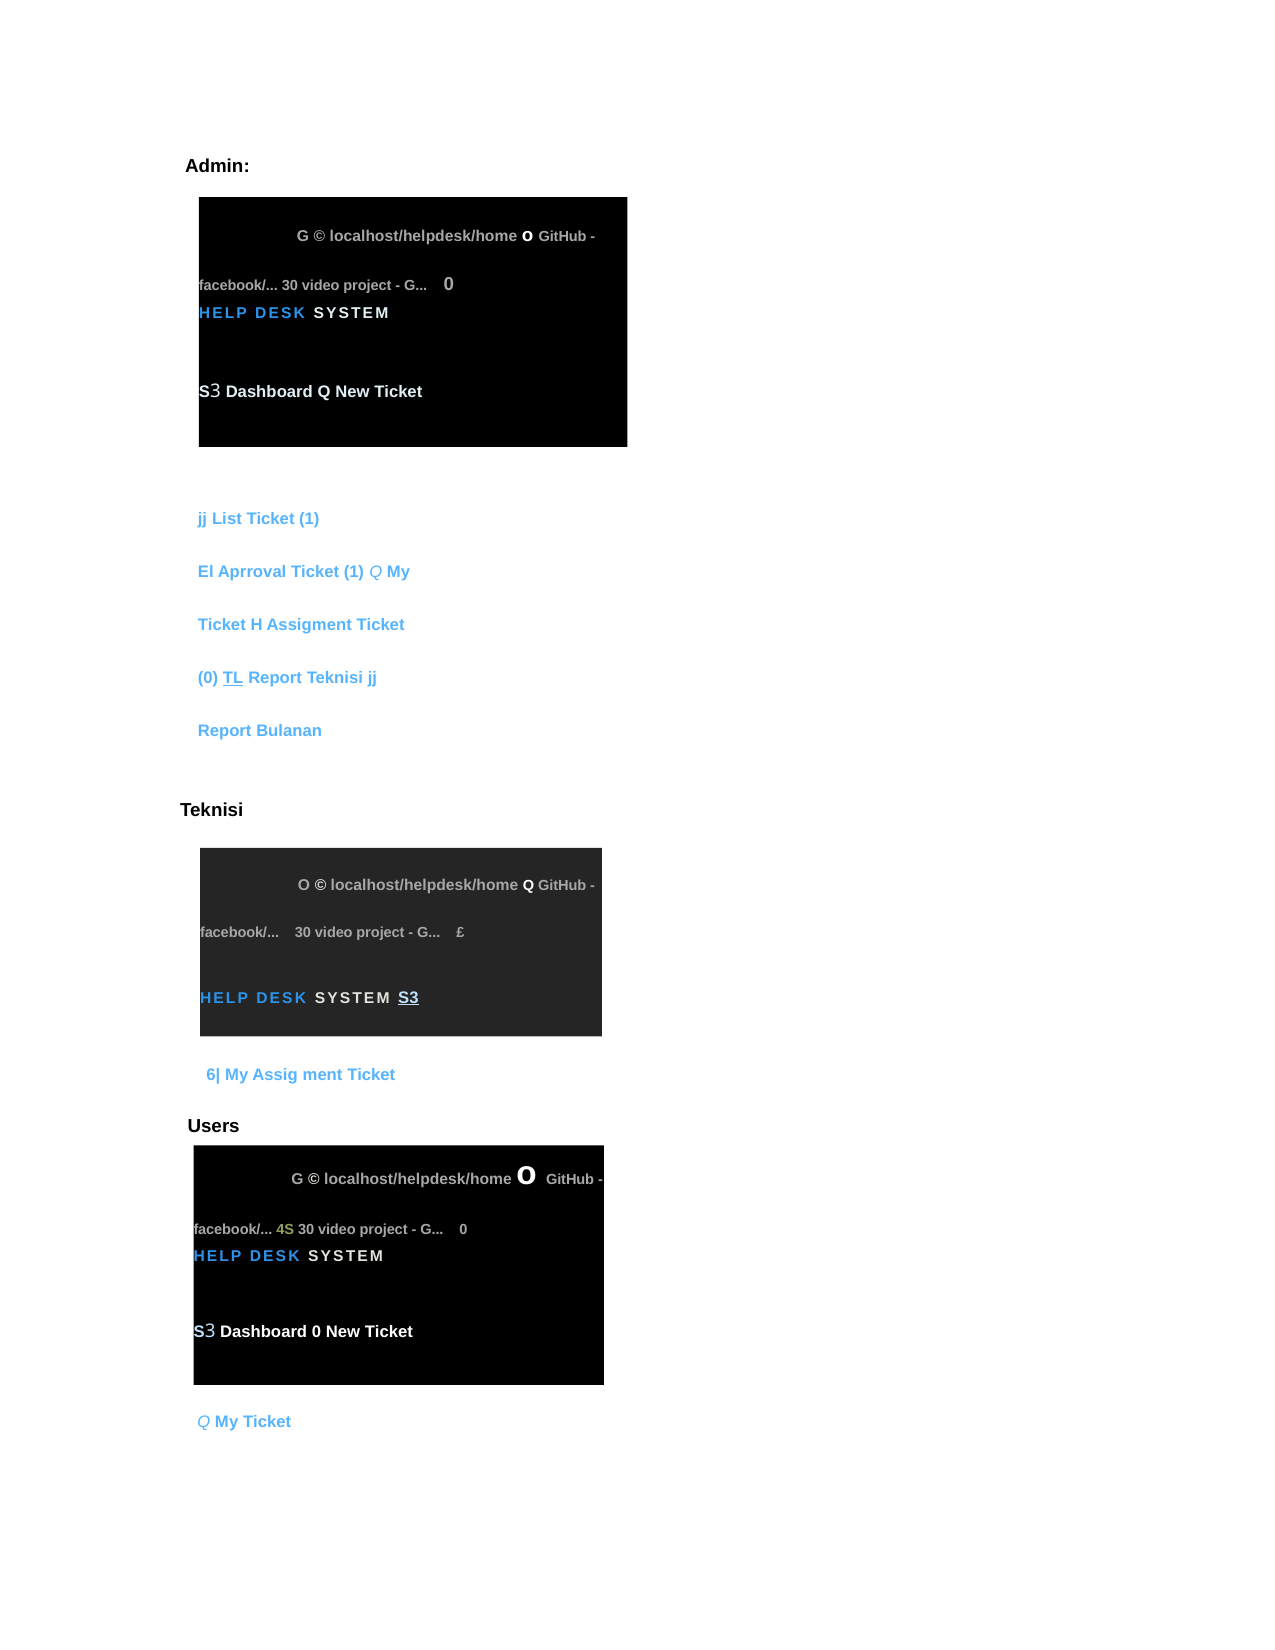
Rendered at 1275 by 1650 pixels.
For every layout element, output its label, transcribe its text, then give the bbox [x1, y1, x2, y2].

text_box G © localhost/helpdesk/home o GitHub - facebook/... 30 video project - G... 0 HELP DESK SYSTEM S3 Dashboard Q New Ticket [198, 197, 628, 447]
text_box 6| My Assig ment Ticket [206, 1063, 412, 1088]
text_box Users [187, 1114, 243, 1132]
text_box Admin: [185, 153, 259, 176]
text_box Teknisi [180, 798, 262, 820]
text_box jj List Ticket (1) El Aprroval Ticket (1) Q My Ticket H Assigment Ticket (0) TL Report Teknisi jj Report Bulanan [198, 474, 418, 766]
text_box Q My Ticket [197, 1410, 317, 1435]
text_box O © localhost/helpdesk/home Q GitHub - facebook/... 30 video project - G... £ HELP DESK SYSTEM S3 Dashboard [200, 847, 602, 1037]
text_box G © localhost/helpdesk/home o GitHub - facebook/... 4S 30 video project - G... 0 HELP DESK SYSTEM S3 Dashboard 0 New Ticket [193, 1145, 604, 1385]
